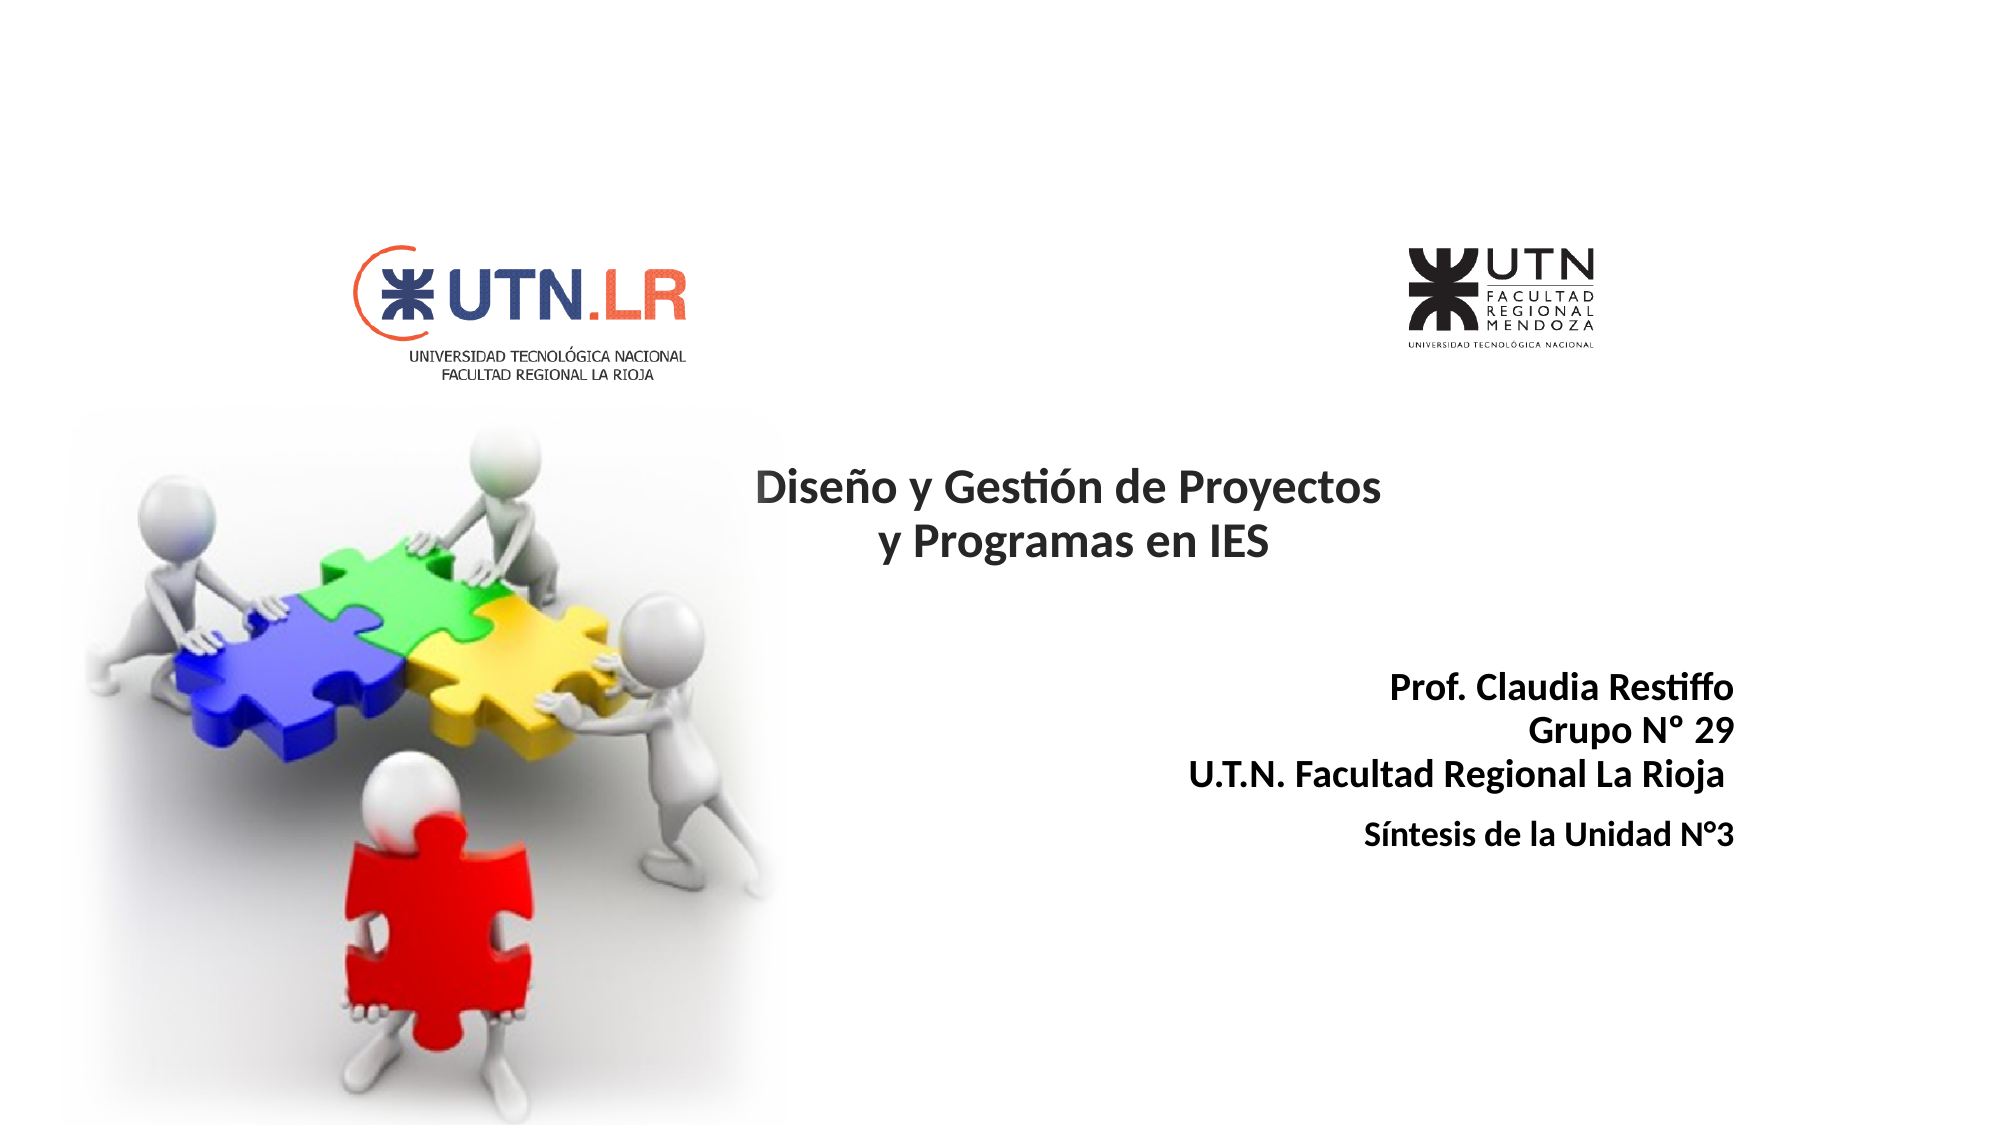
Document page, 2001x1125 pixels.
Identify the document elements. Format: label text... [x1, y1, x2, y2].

picture [1402, 245, 1602, 352]
subtitle Prof. Claudia Restiffo Grupo Nº 29 U.T.N. Facultad Regional La Rioja Síntesis de la Unidad N°3 [791, 590, 1750, 863]
picture [353, 245, 686, 380]
picture [57, 403, 791, 1125]
title Diseño y Gestión de Proyectos y Programas en IES [398, 304, 1750, 576]
